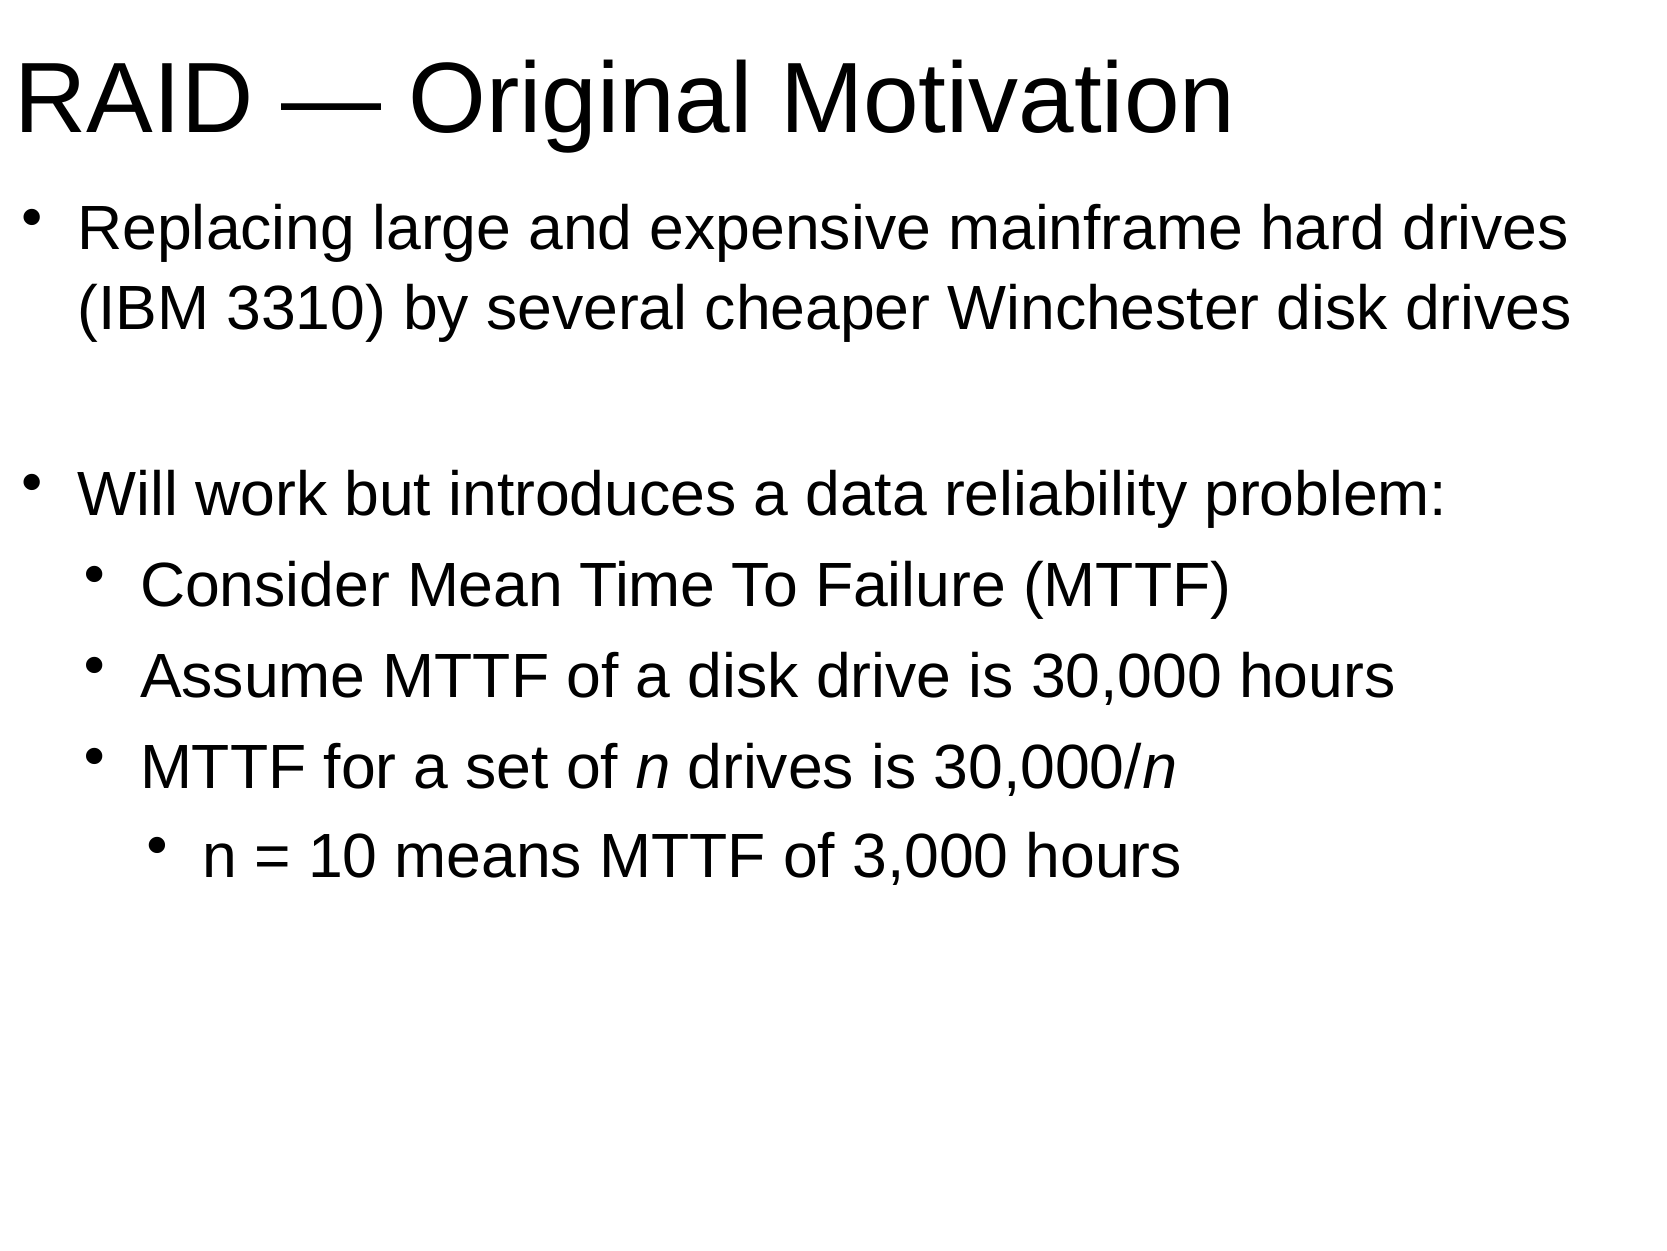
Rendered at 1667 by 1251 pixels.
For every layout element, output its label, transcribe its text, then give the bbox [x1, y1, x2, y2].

title RAID — Original Motivation [7, 2, 1607, 164]
list Replacing large and expensive mainframe hard drives (IBM 3310) by several cheaper Winchester disk drives Will work but introduces a data reliability problem: Consider Mean Time To Failure (MTTF) Assume MTTF of a disk drive is 30,000 hours MTTF for a set of n drives is 30,000/n n = 10 means MTTF of 3,000 hours [14, 174, 1600, 1222]
